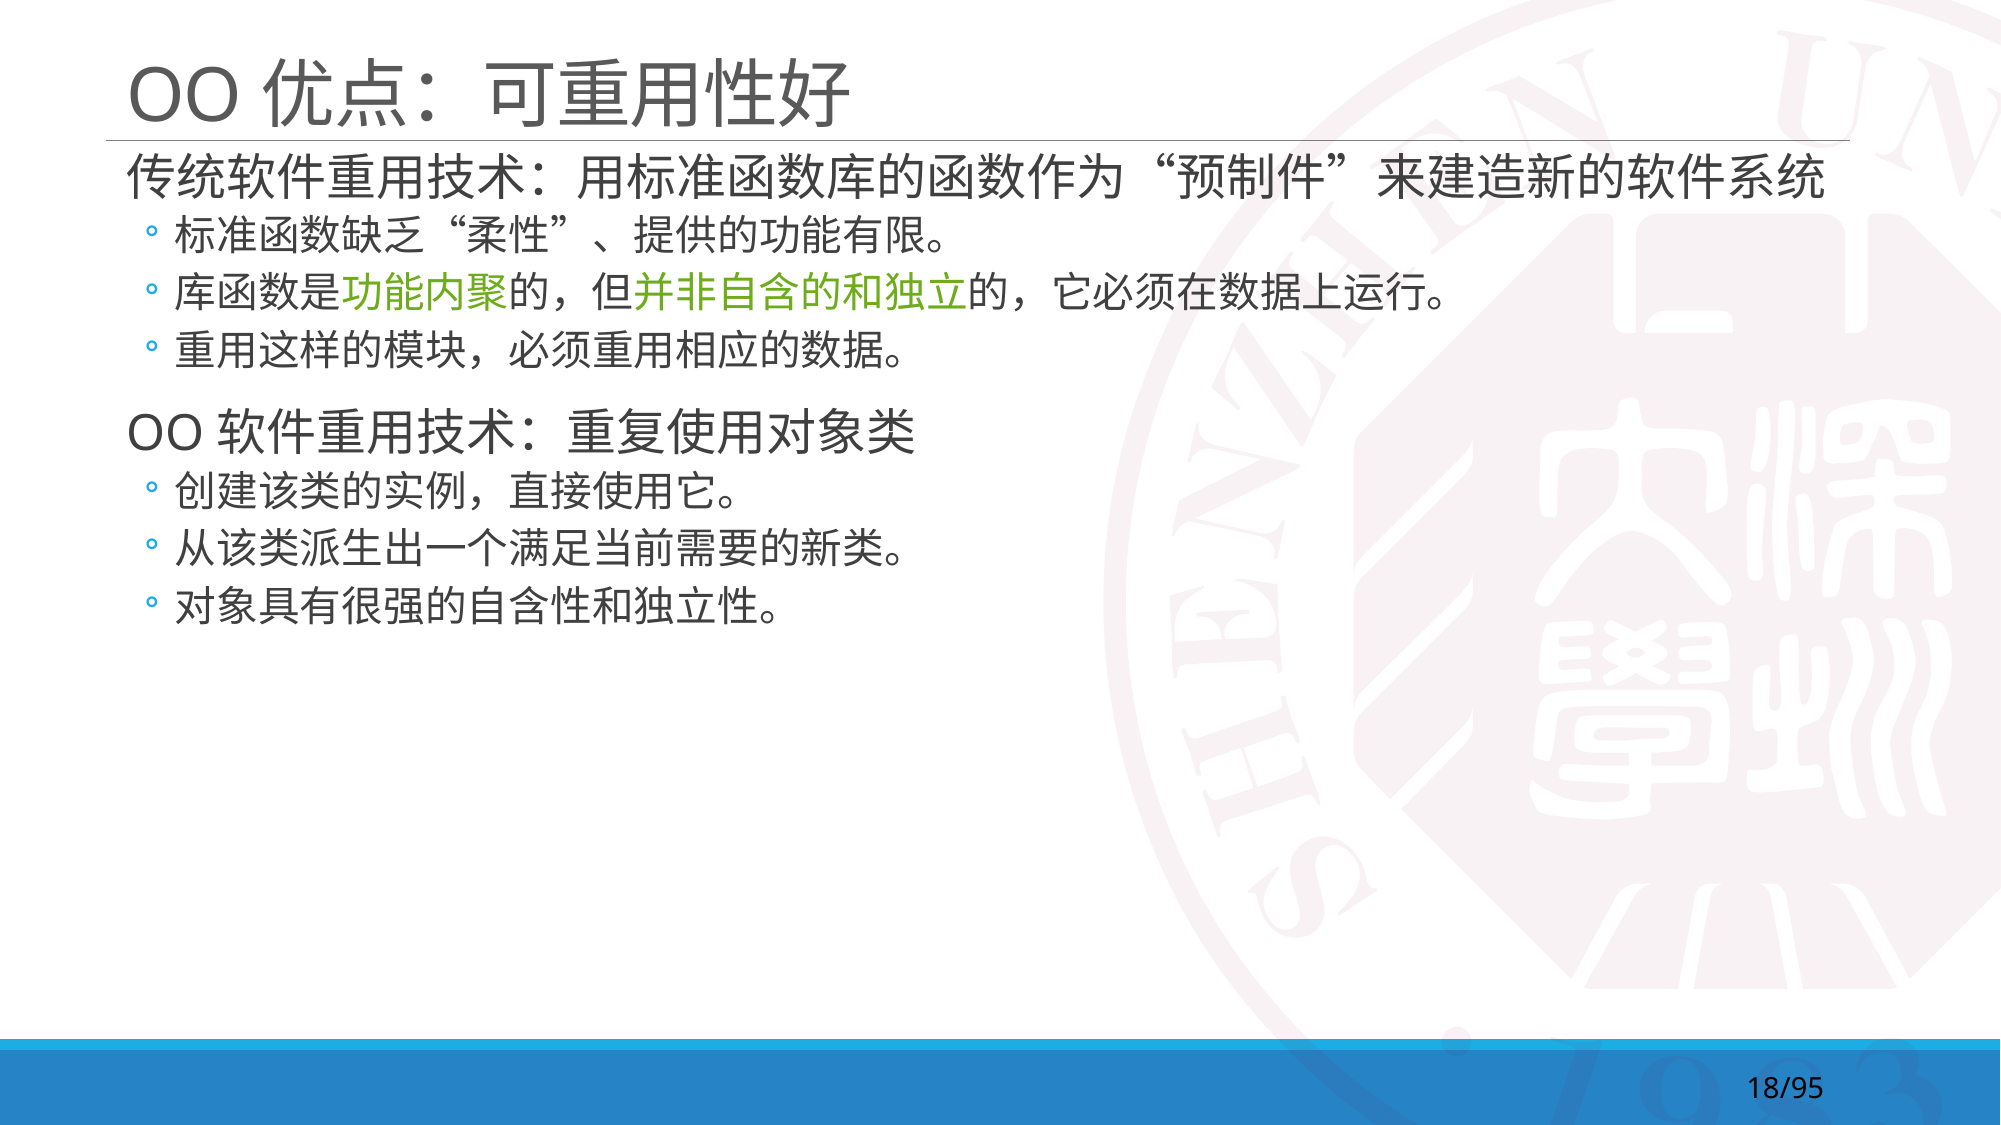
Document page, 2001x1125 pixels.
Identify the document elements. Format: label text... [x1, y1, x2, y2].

list 传统软件重用技术：用标准函数库的函数作为“预制件”来建造新的软件系统 标准函数缺乏“柔性”、提供的功能有限。 库函数是功能内聚的，但并非自含的和独立的，它必须在数据上运行。 重用这样的模块，必须重用相应的数据。 OO软件重用技术：重复使用对象类 创建该类的实例，直接使用它。 从该类派生出一个满足当前需要的新类。 对象具有很强的自含性和独立性。 [111, 144, 1861, 1007]
slide_number 18/95 [1624, 1059, 1840, 1120]
title OO优点：可重用性好 [111, 12, 1390, 144]
